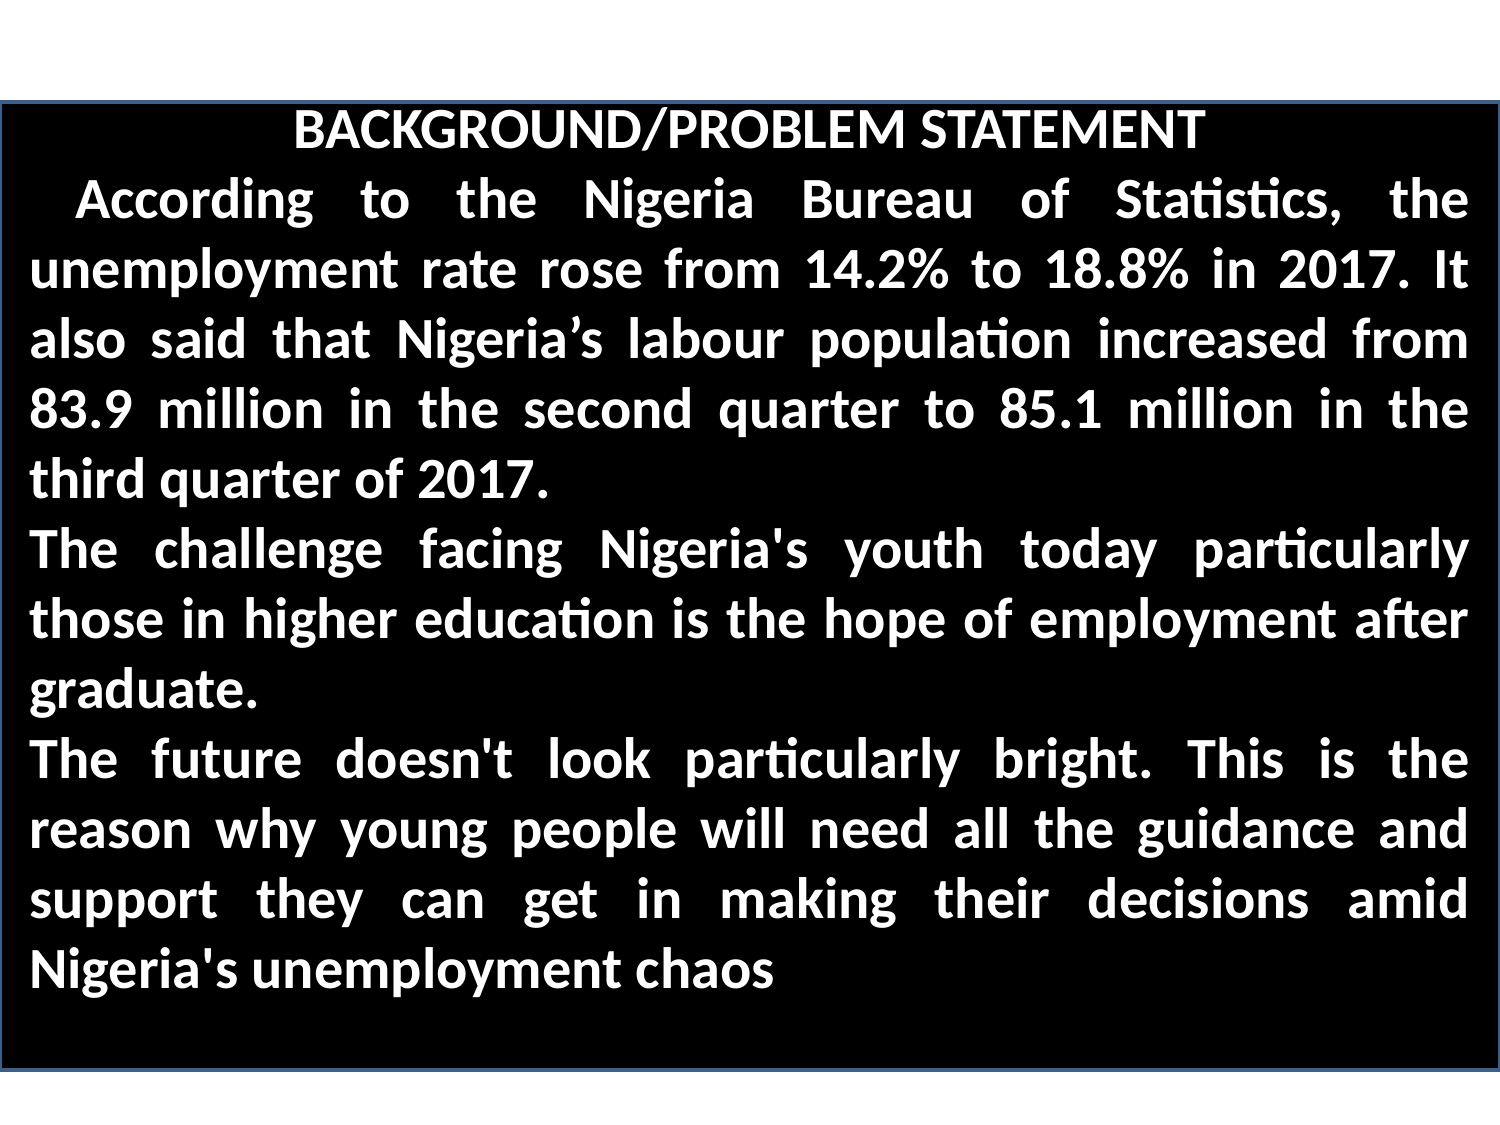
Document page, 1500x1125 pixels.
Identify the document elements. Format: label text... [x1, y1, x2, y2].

text_box [0, 100, 14, 1072]
text_box [1486, 100, 1500, 1072]
text_box BACKGROUND/PROBLEM STATEMENT According to the Nigeria Bureau of Statistics, the unemployment rate rose from 14.2% to 18.8% in 2017. It also said that Nigeria’s labour population increased from 83.9 million in the second quarter to 85.1 million in the third quarter of 2017. The challenge facing Nigeria's youth today particularly those in higher education is the hope of employment after graduate. The future doesn't look particularly bright. This is the reason why young people will need all the guidance and support they can get in making their decisions amid Nigeria's unemployment chaos [14, 83, 1486, 1125]
